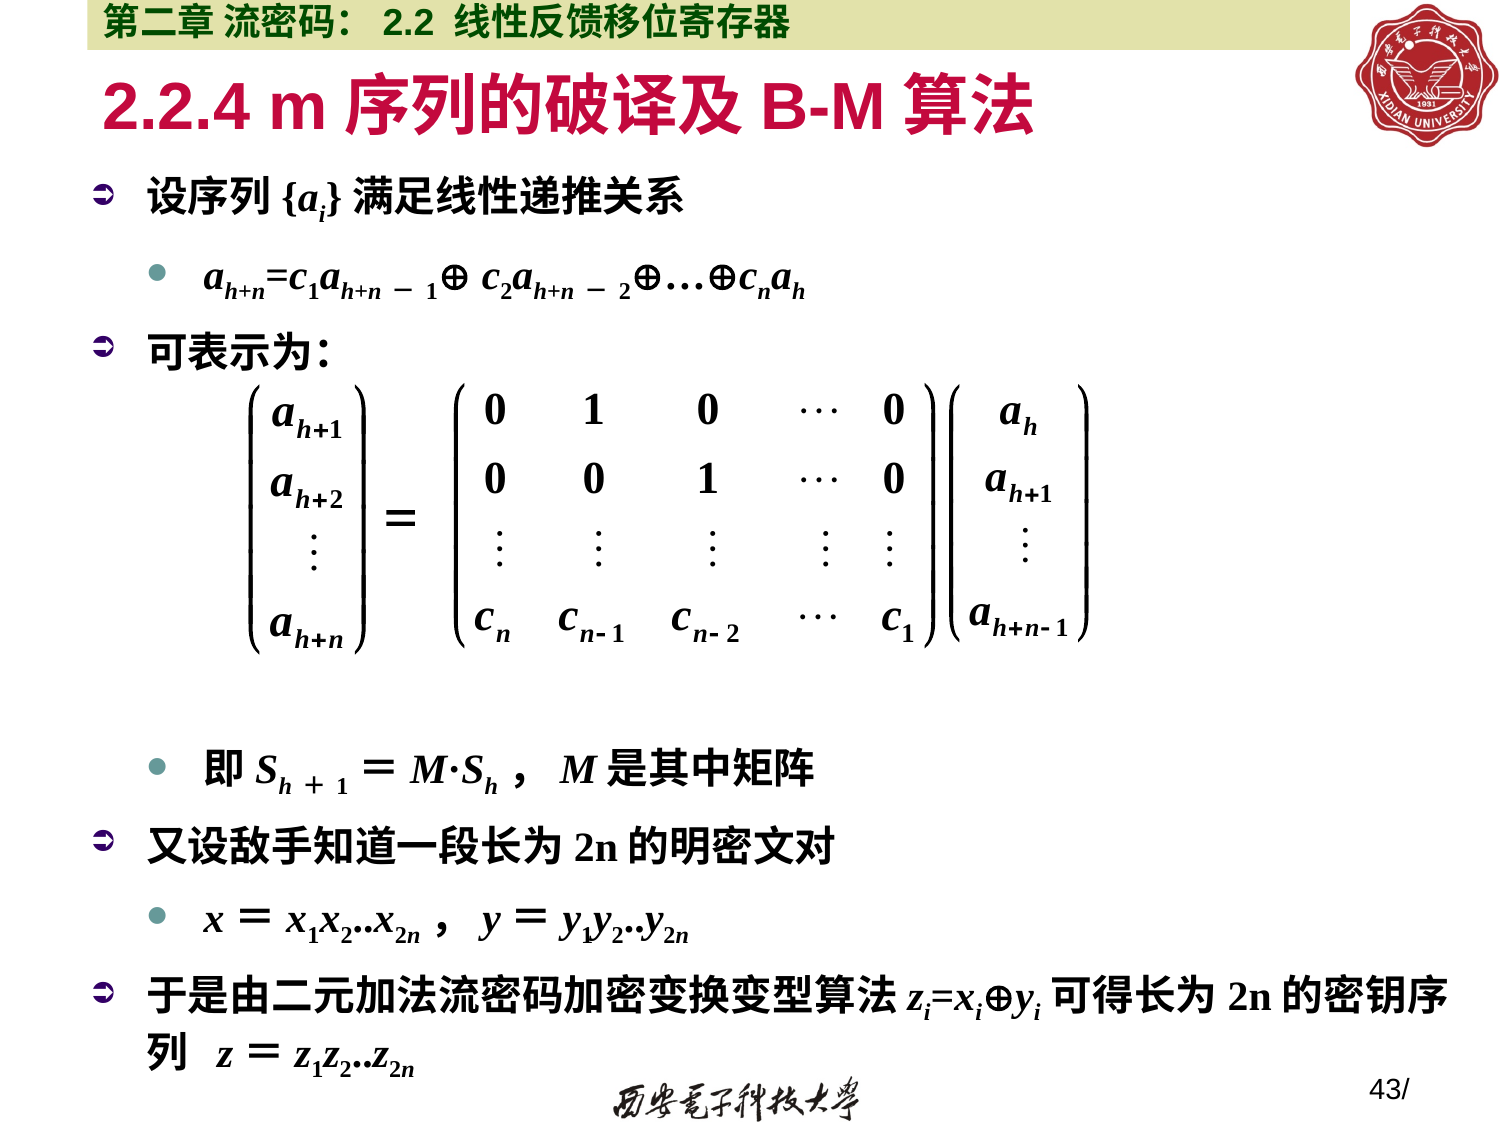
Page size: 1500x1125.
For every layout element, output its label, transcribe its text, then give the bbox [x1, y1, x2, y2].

slide_number 43/ [1212, 1062, 1426, 1113]
text_box 第二章 流密码：2.2 线性反馈移位寄存器 [87, 0, 1350, 50]
list 设序列{ai}满足线性递推关系 ah+n=c1ah+n－1 c2ah+n－2…cnah 可表示为： 即Sh＋1＝M·Sh，M是其中矩阵 又设敌手知道一段长为2n的明密文对 x＝x1x2..x2n，y＝y1y2..y2n 于是由二元加法流密码加密变换变型算法zi=xiyi可得长为2n的密钥序列 z＝z1z2..z2n [74, 162, 1476, 1051]
picture [1350, 0, 1500, 150]
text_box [239, 376, 420, 665]
picture [612, 1076, 863, 1125]
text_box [445, 374, 941, 659]
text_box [940, 376, 1101, 652]
title 2.2.4 m序列的破译及B-M算法 [87, 62, 1351, 151]
